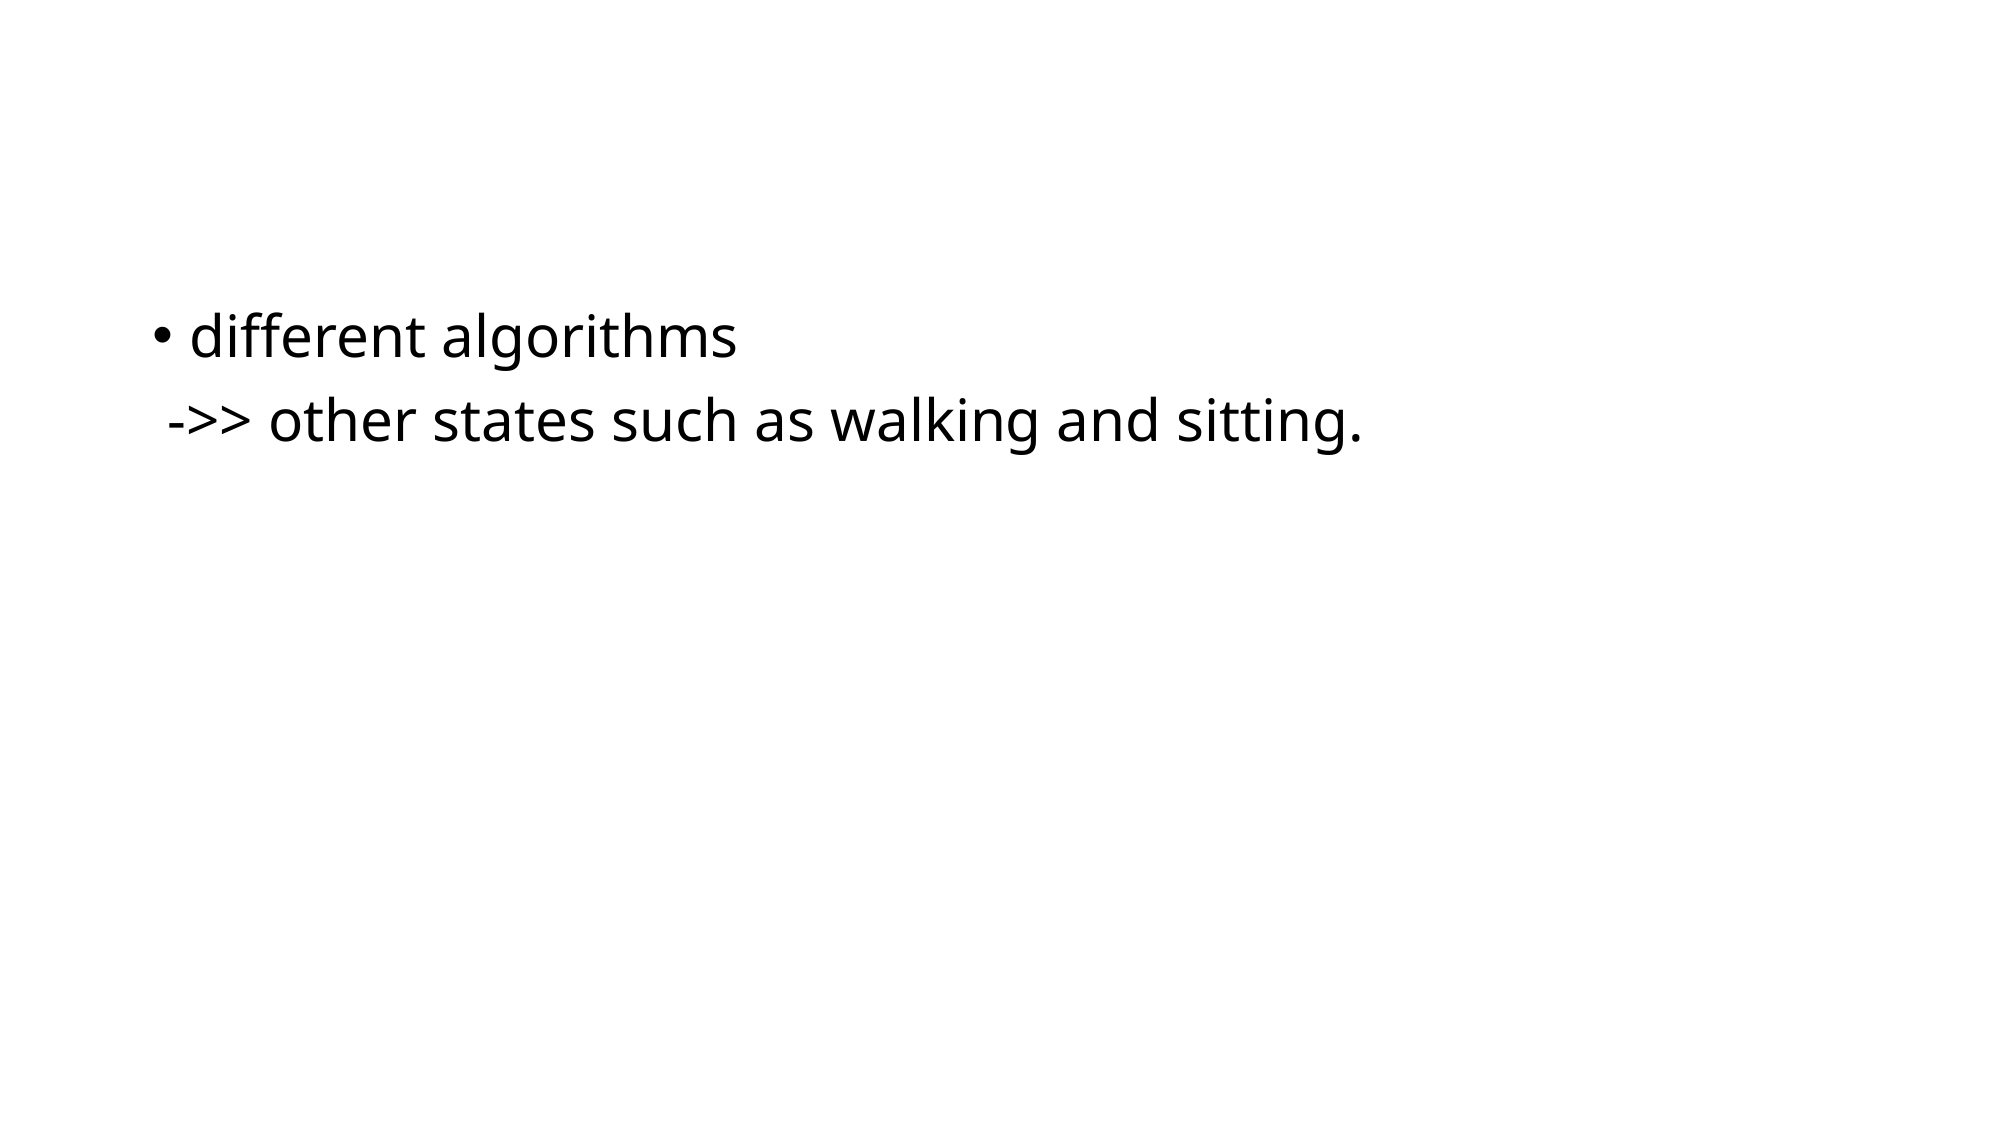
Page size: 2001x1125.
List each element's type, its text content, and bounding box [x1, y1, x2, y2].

list different algorithms ->> other states such as walking and sitting. [137, 299, 1863, 1014]
